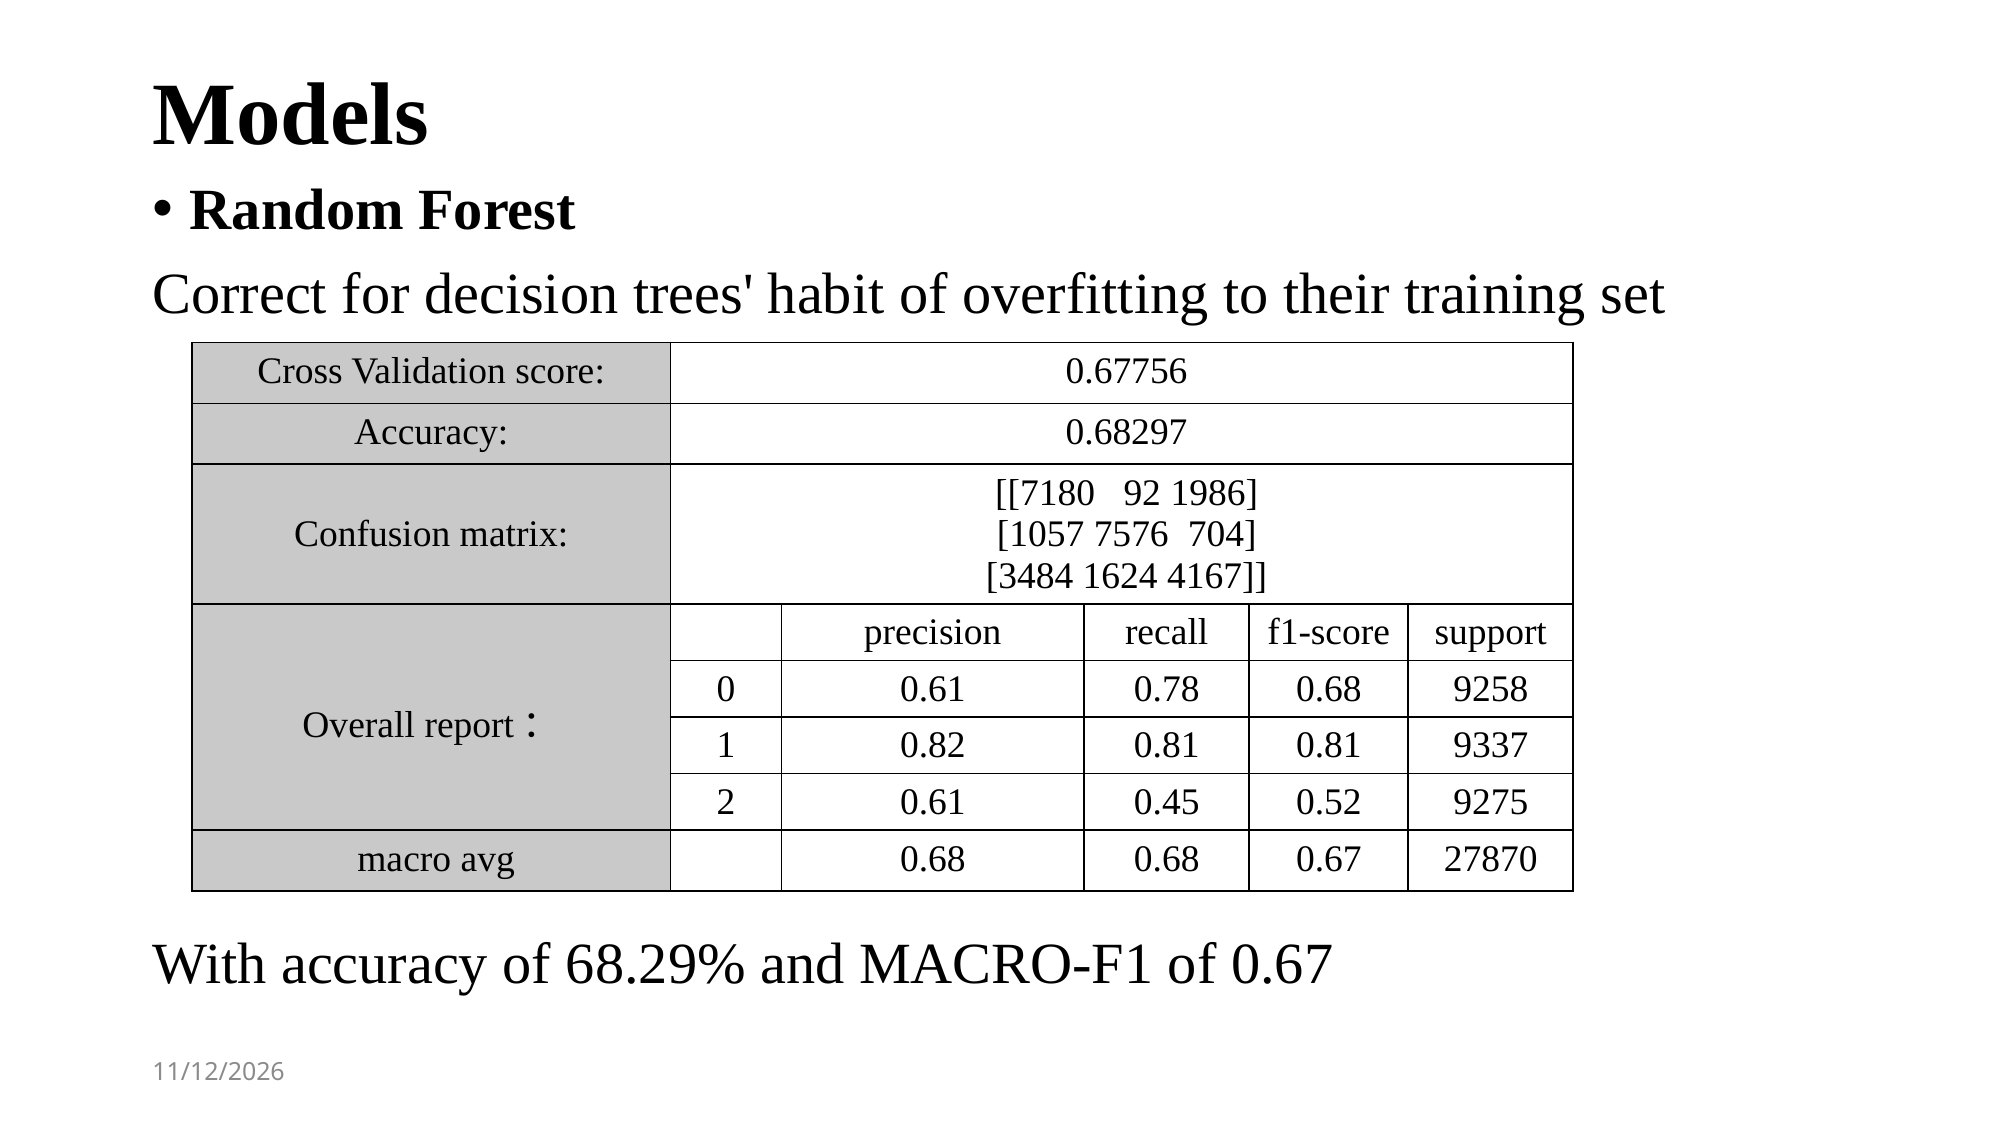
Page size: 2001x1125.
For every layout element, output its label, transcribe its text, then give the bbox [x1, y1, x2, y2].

table_cell Confusion matrix: [193, 465, 670, 603]
table_cell f1-score [1250, 605, 1407, 660]
list Random Forest Correct for decision trees' habit of overfitting to their training set With accuracy of 68.29% and MACRO-F1 of 0.67 [137, 171, 1863, 1014]
table_cell 0.68 [782, 831, 1083, 890]
table_cell 9258 [1409, 661, 1572, 716]
table_cell 0.45 [1085, 774, 1248, 829]
table_header 0.67756 [671, 343, 1572, 403]
table_cell macro avg [193, 831, 670, 890]
table_cell 0.81 [1250, 718, 1407, 773]
table_cell 0.68297 [671, 404, 1572, 463]
table_cell 27870 [1409, 831, 1572, 890]
table_cell Overall report： [193, 605, 670, 829]
table_cell Accuracy: [193, 404, 670, 463]
table_cell 0.52 [1250, 774, 1407, 829]
table_cell [671, 831, 781, 890]
table_cell 0.78 [1085, 661, 1248, 716]
table_cell 1 [671, 718, 781, 773]
table_cell 0.61 [782, 774, 1083, 829]
title Models [137, 59, 1863, 171]
table_cell 0.81 [1085, 718, 1248, 773]
table_cell 0.82 [782, 718, 1083, 773]
table_cell 0.68 [1250, 661, 1407, 716]
table_cell 0.68 [1085, 831, 1248, 890]
table_cell 0.67 [1250, 831, 1407, 890]
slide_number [137, 1042, 588, 1103]
table_header Cross Validation score: [193, 343, 670, 403]
table_cell recall [1085, 605, 1248, 660]
table_cell 9275 [1409, 774, 1572, 829]
table_cell support [1409, 605, 1572, 660]
table_cell [[7180 92 1986] [1057 7576 704] [3484 1624 4167]] [671, 465, 1572, 603]
table_cell precision [782, 605, 1083, 660]
table_cell 0 [671, 661, 781, 716]
table_cell 9337 [1409, 718, 1572, 773]
table_cell [671, 605, 781, 660]
table_cell 0.61 [782, 661, 1083, 716]
table_cell 2 [671, 774, 781, 829]
